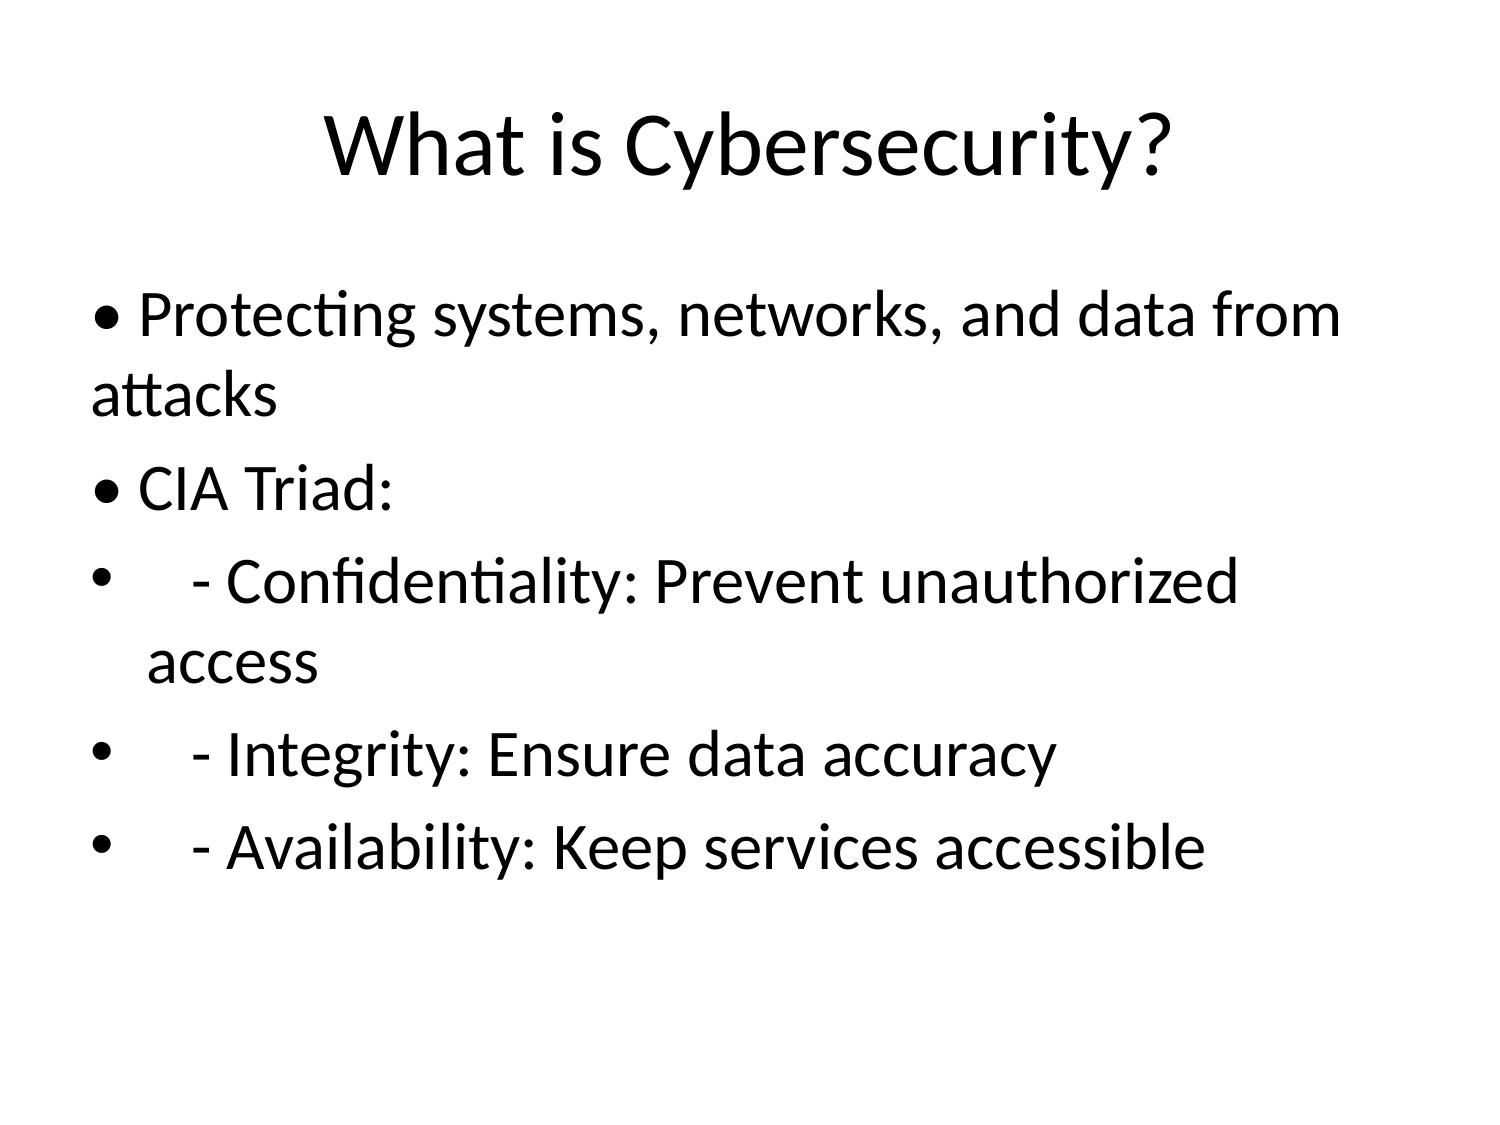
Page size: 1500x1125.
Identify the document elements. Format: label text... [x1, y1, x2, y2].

list • Protecting systems, networks, and data from attacks • CIA Triad: - Confidentiality: Prevent unauthorized access - Integrity: Ensure data accuracy - Availability: Keep services accessible [75, 262, 1425, 1005]
title What is Cybersecurity? [75, 45, 1425, 233]
